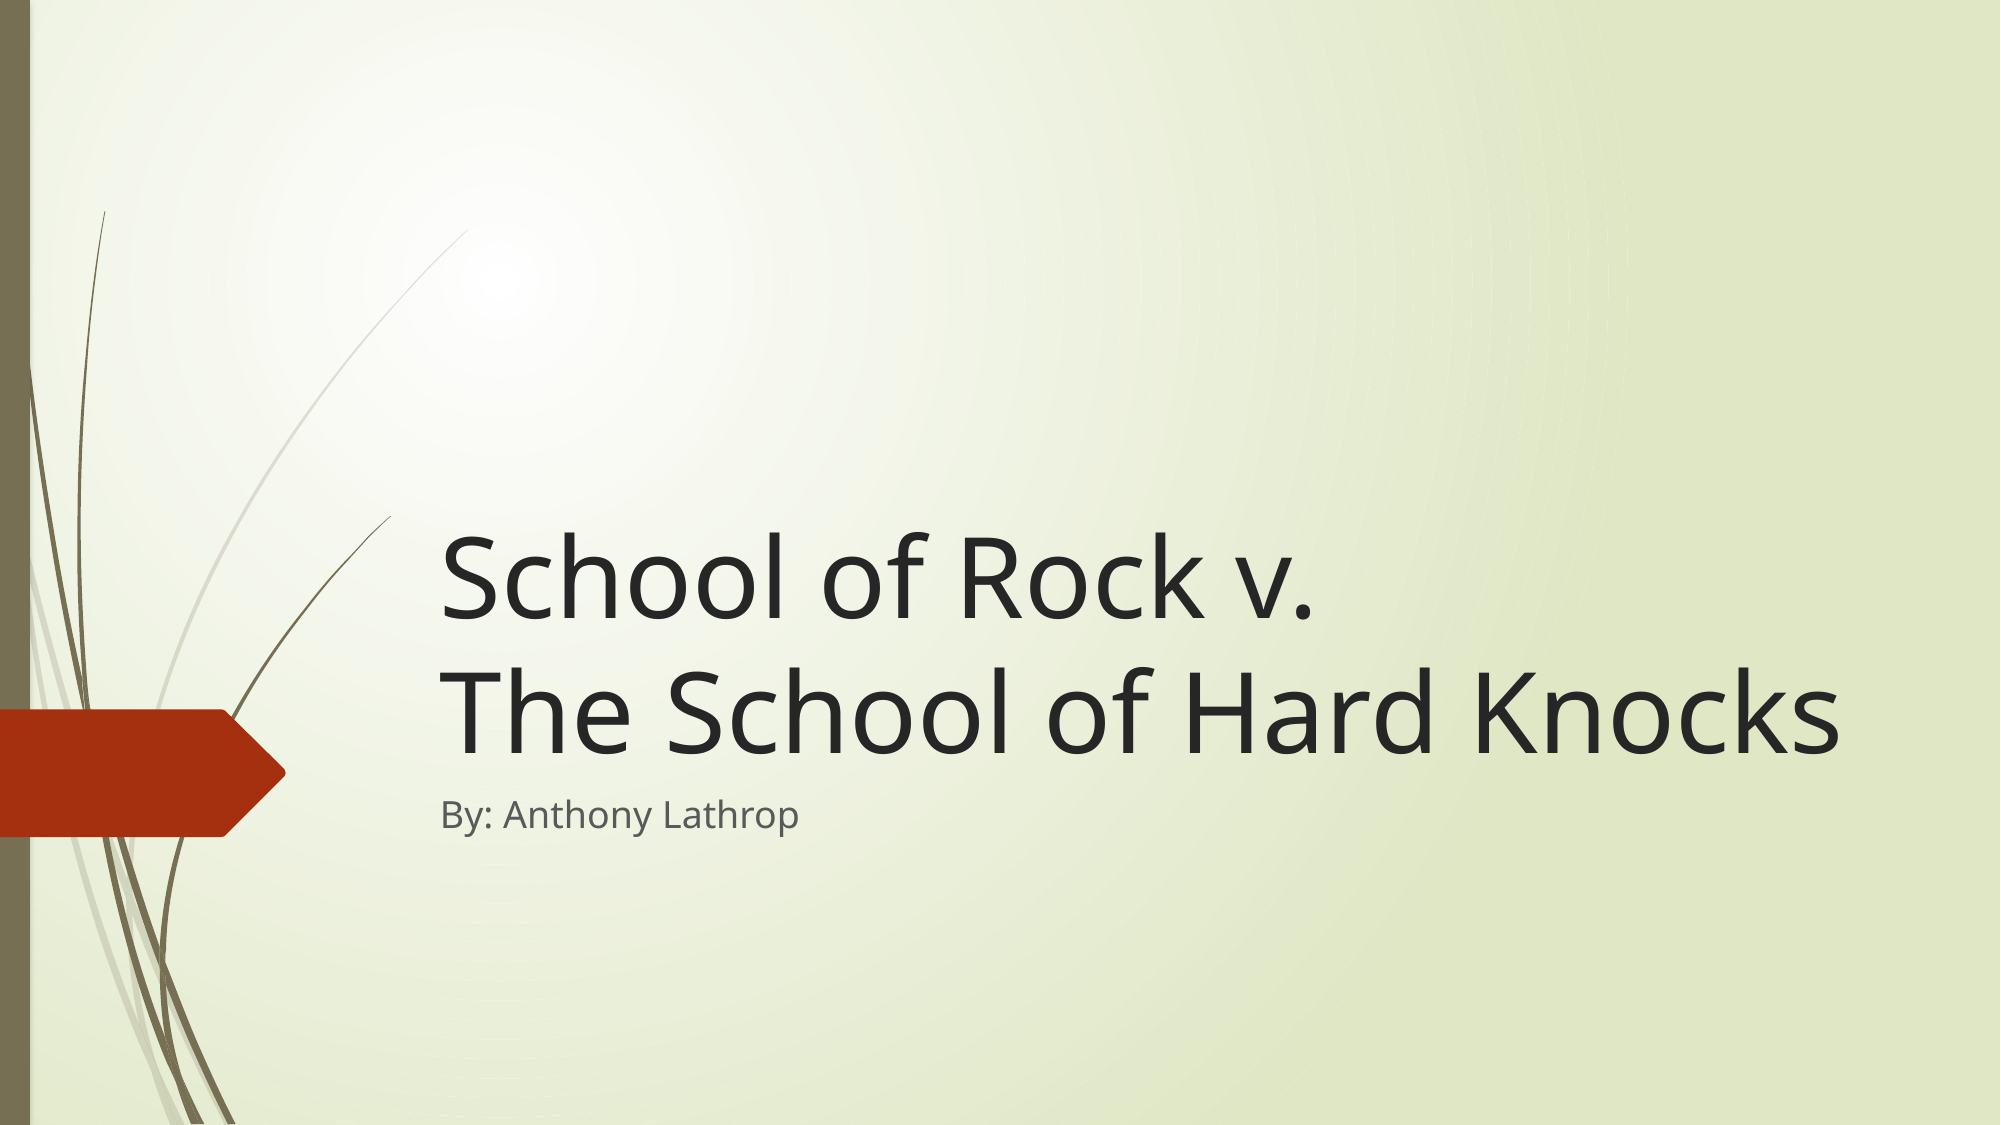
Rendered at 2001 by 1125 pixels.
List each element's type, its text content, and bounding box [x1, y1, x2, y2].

title School of Rock v. The School of Hard Knocks [424, 412, 1888, 783]
subtitle By: Anthony Lathrop [424, 783, 1888, 969]
